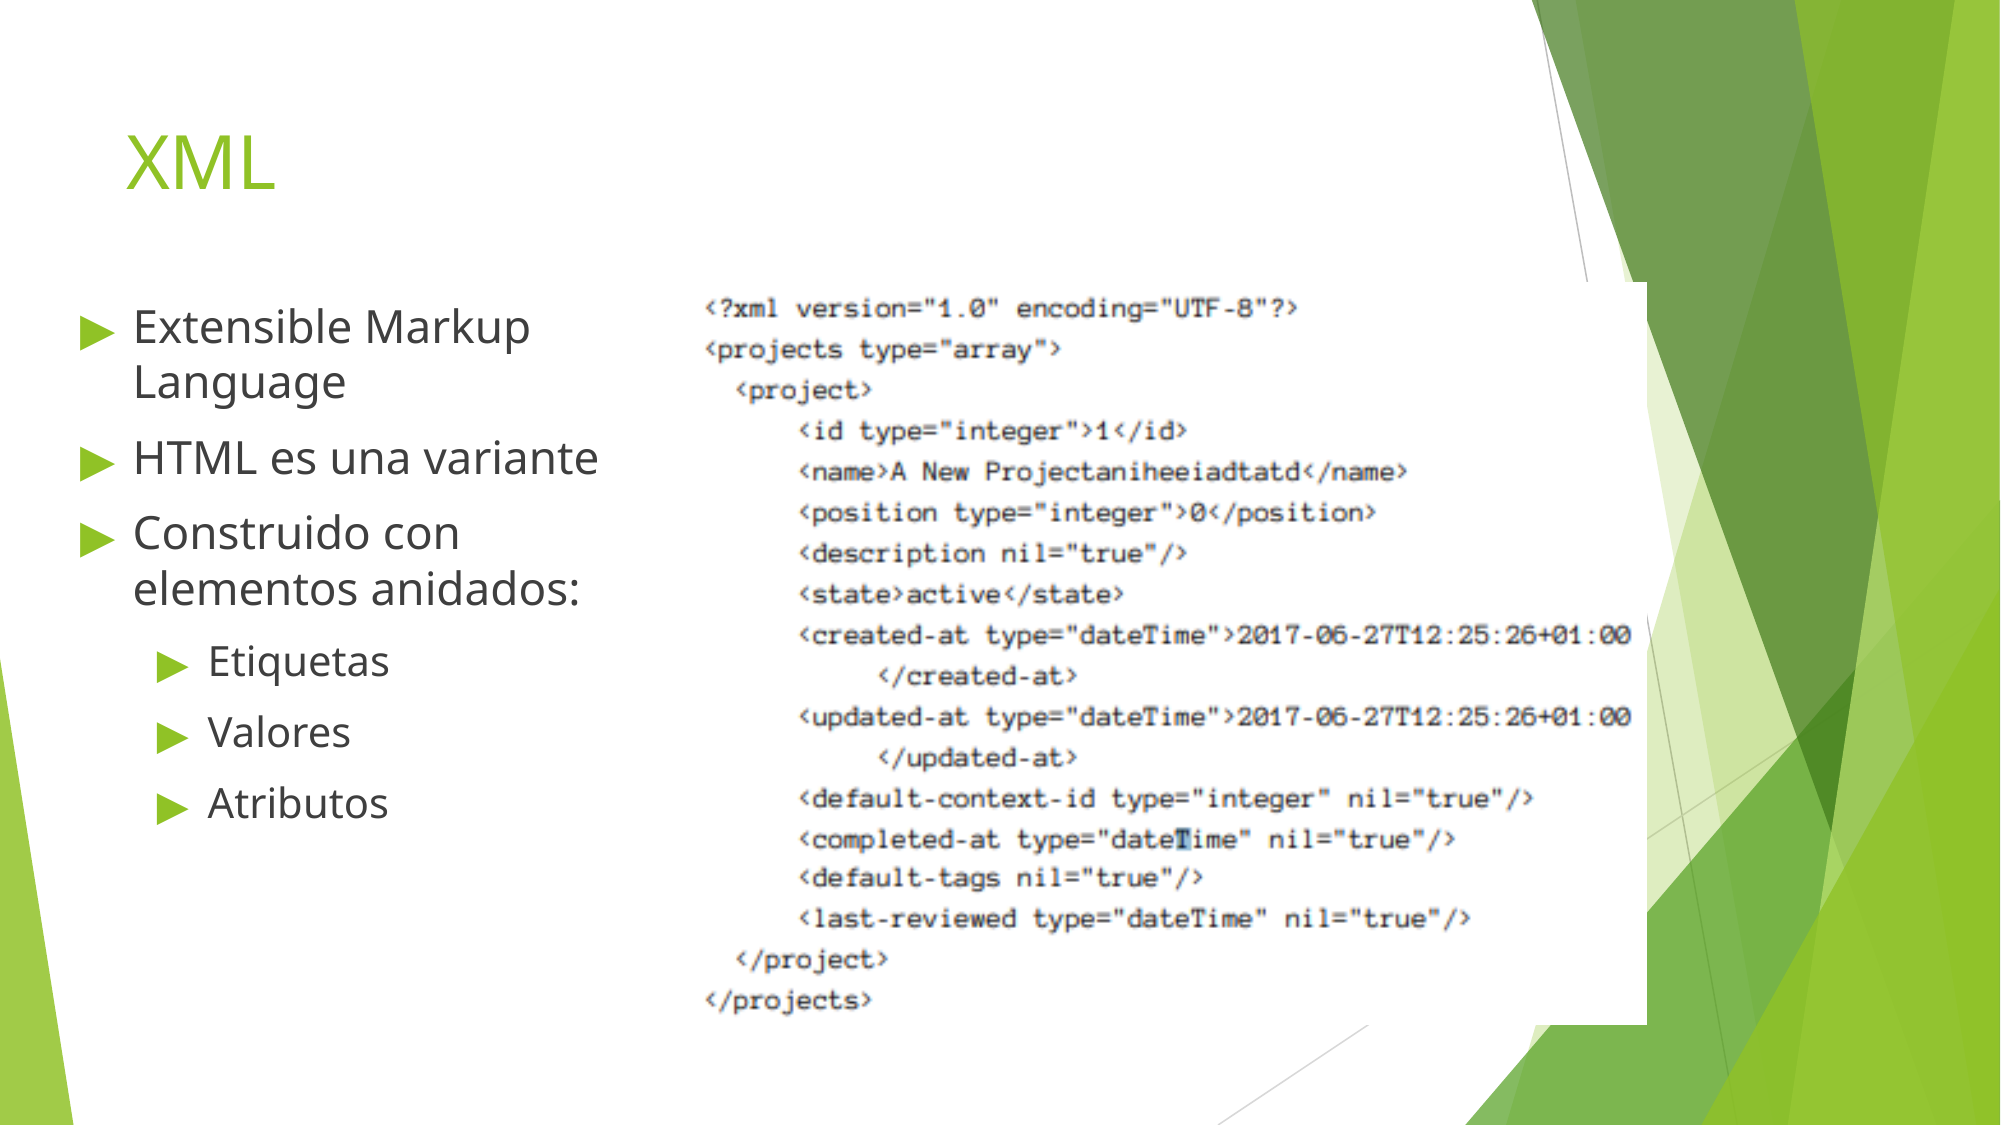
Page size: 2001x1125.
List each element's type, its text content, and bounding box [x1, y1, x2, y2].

picture [684, 282, 1647, 1026]
list Extensible Markup Language HTML es una variante Construido con elementos anidados: Etiquetas Valores Atributos [42, 282, 616, 1004]
title XML [111, 99, 1519, 259]
